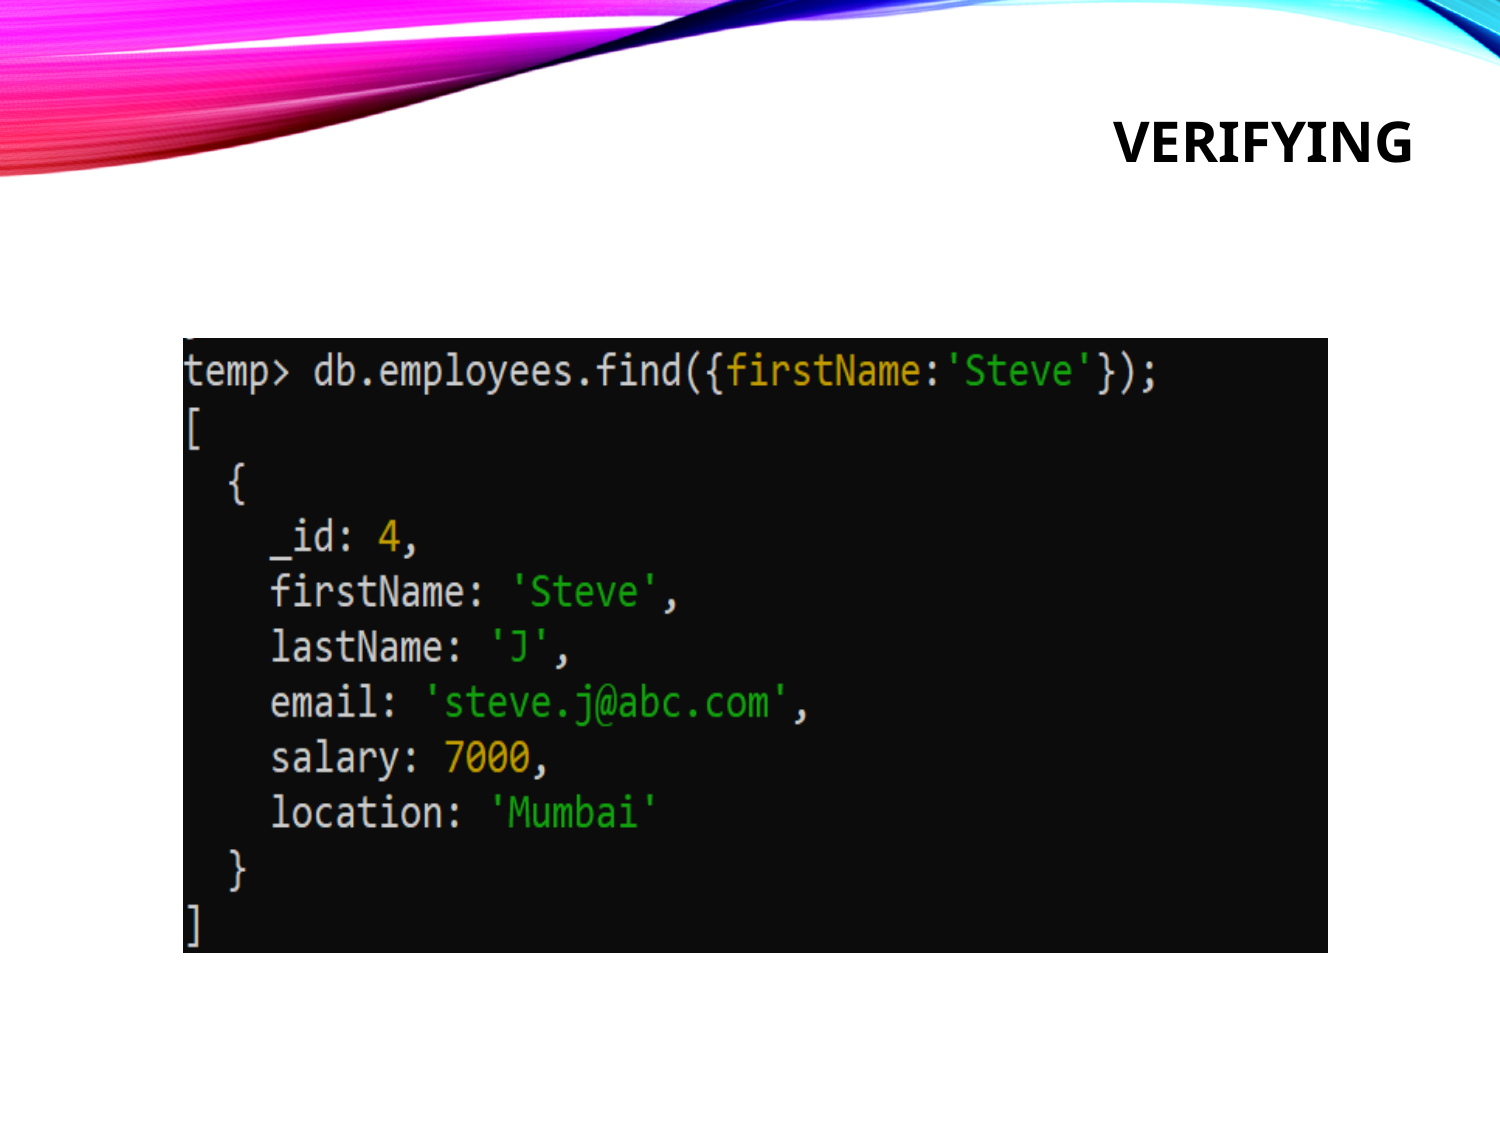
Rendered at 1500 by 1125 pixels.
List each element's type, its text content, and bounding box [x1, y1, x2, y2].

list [182, 337, 1328, 953]
title verifying [383, 38, 1431, 251]
picture [0, 0, 1500, 178]
